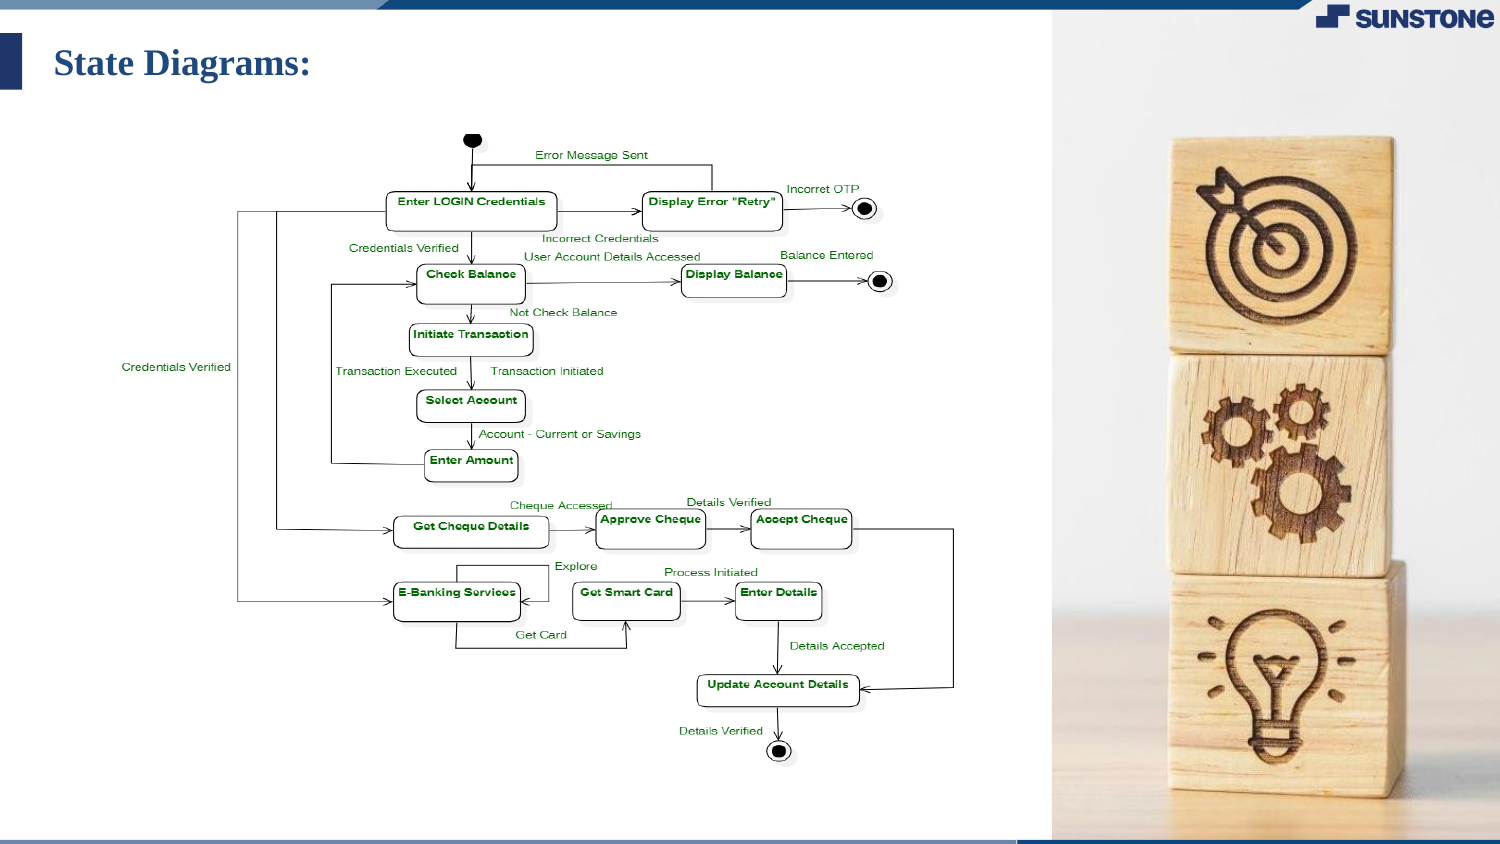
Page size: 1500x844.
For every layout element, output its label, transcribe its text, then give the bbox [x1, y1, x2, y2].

text_box State Diagrams: [51, 36, 329, 84]
picture [0, 0, 1500, 844]
